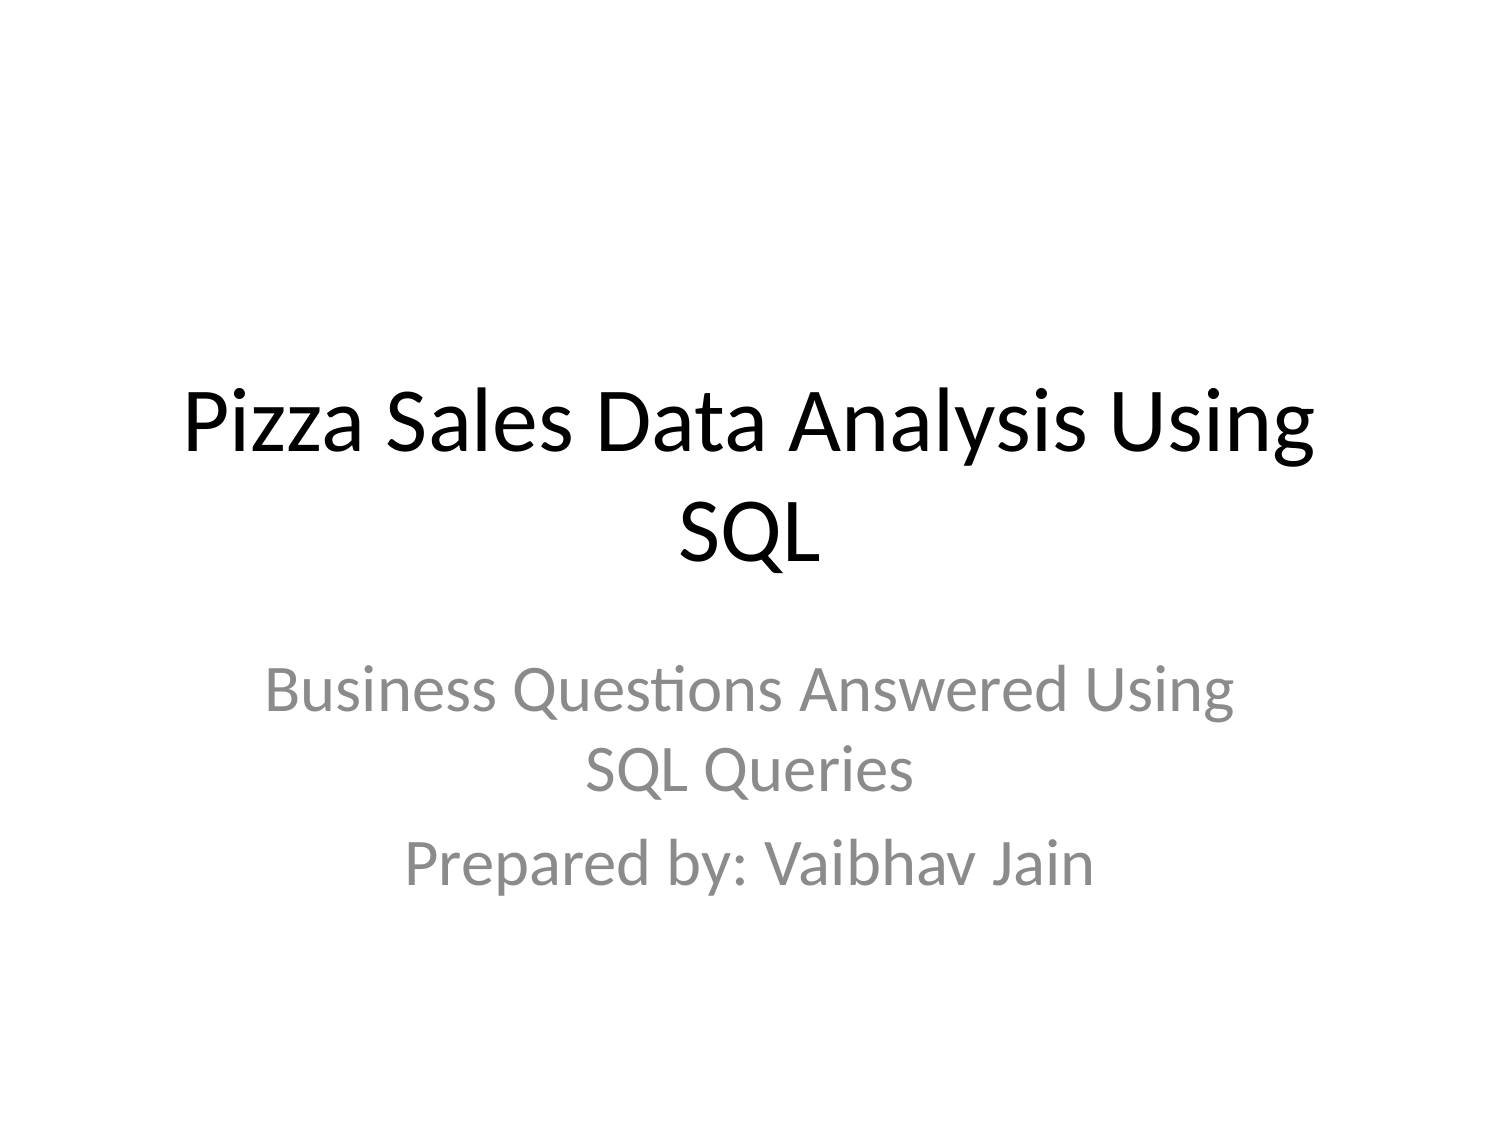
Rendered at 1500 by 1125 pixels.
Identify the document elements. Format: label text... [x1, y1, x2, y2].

title Pizza Sales Data Analysis Using SQL [112, 349, 1388, 591]
subtitle Business Questions Answered Using SQL Queries Prepared by: Vaibhav Jain [225, 637, 1275, 925]
